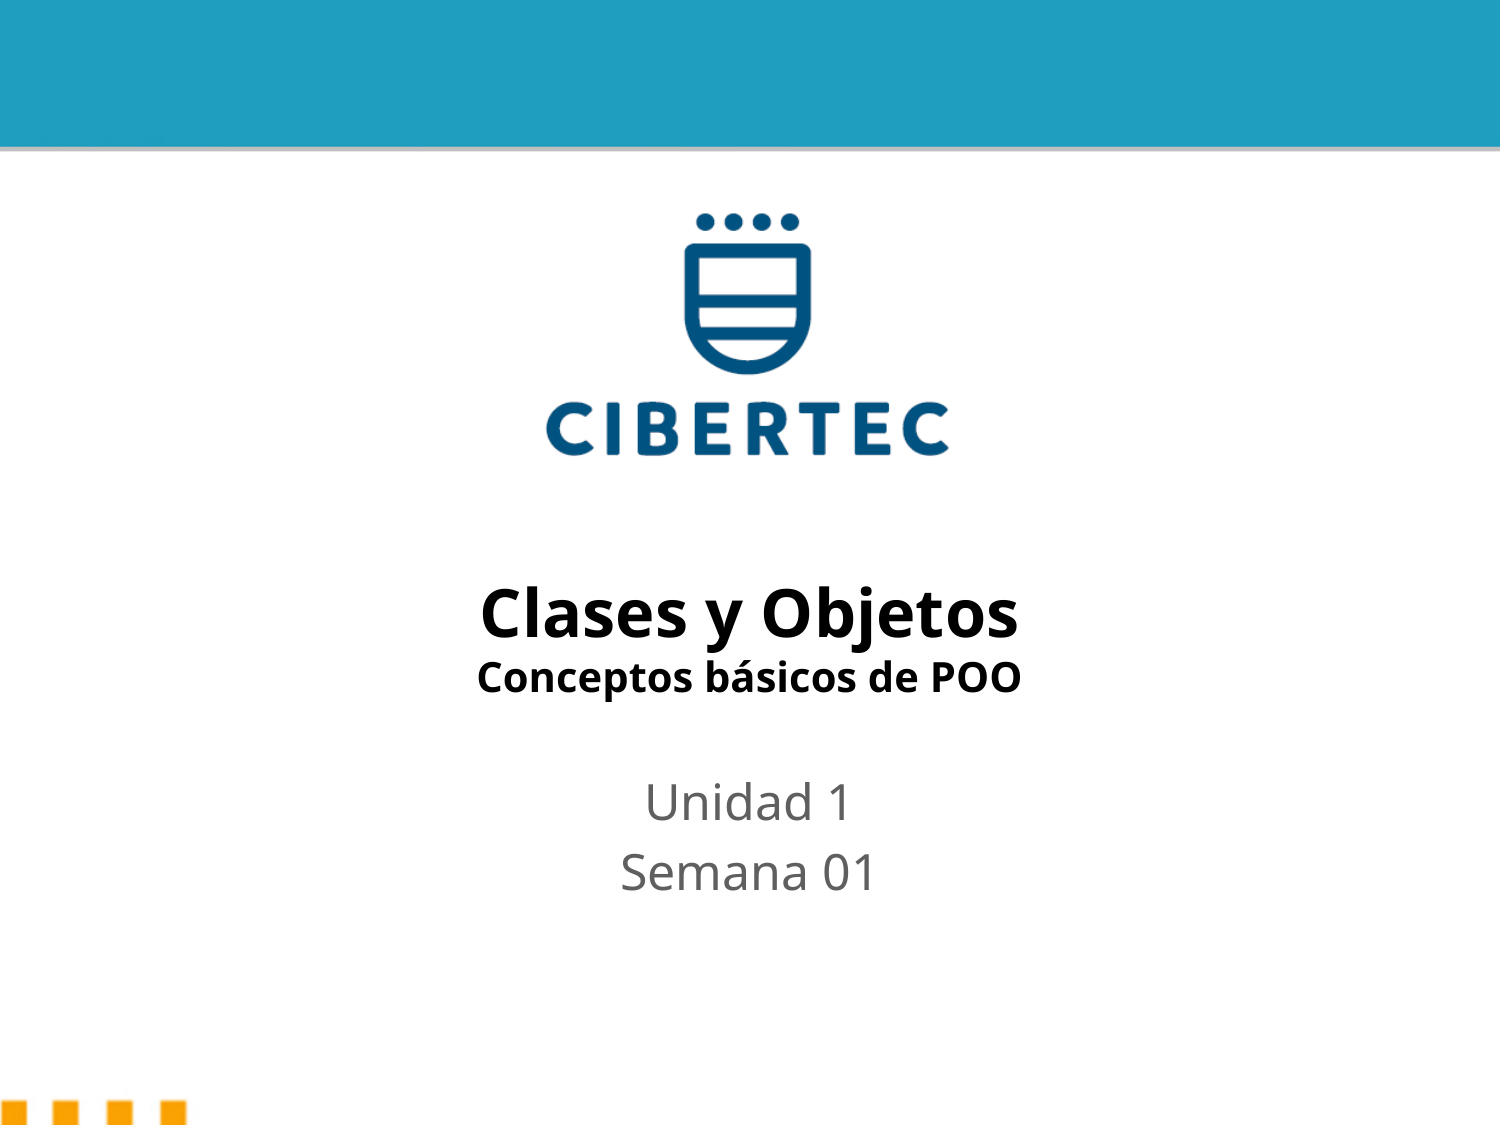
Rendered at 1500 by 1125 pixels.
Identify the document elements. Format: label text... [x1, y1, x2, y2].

picture [0, 152, 1500, 1125]
picture [0, 0, 1500, 146]
title Clases y Objetos Conceptos básicos de POO [112, 527, 1388, 745]
subtitle Unidad 1 Semana 01 [194, 763, 1306, 1000]
